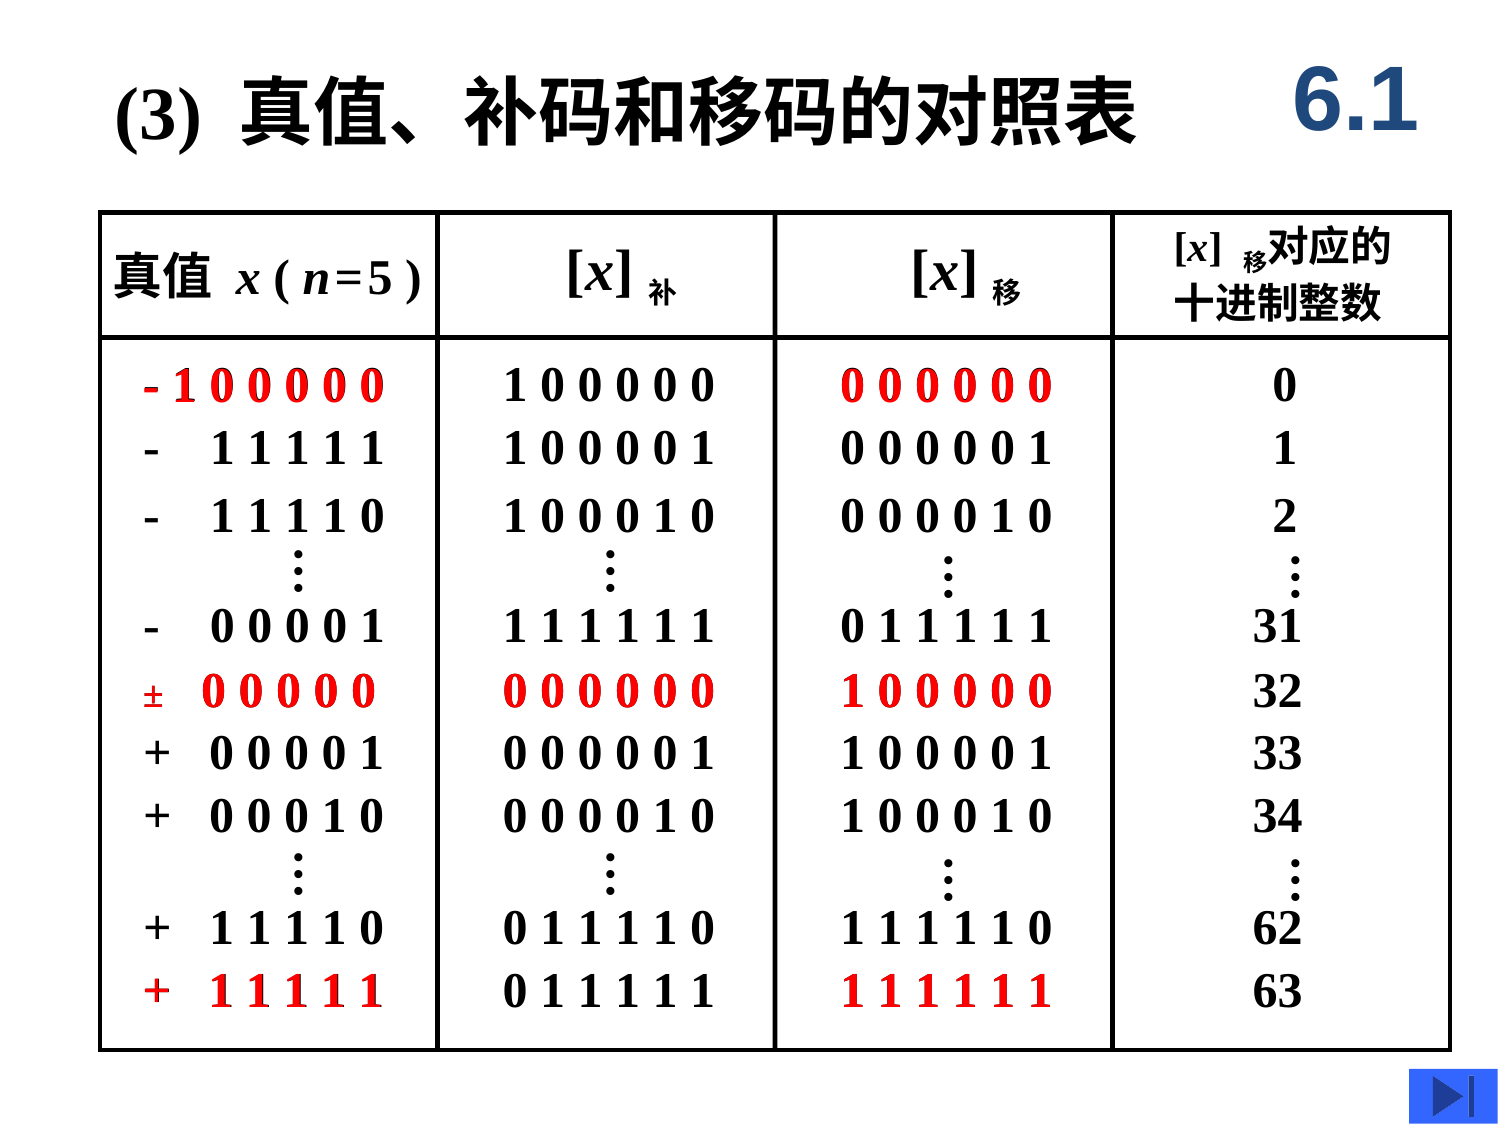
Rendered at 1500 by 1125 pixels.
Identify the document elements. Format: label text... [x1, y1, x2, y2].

text_box (3) 真值、补码和移码的对照表 [99, 57, 1213, 162]
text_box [824, 344, 1068, 1026]
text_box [99, 212, 1451, 1051]
text_box 6.1 [1262, 24, 1450, 163]
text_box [487, 344, 731, 1026]
text_box [1409, 1068, 1498, 1124]
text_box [1237, 344, 1351, 1026]
